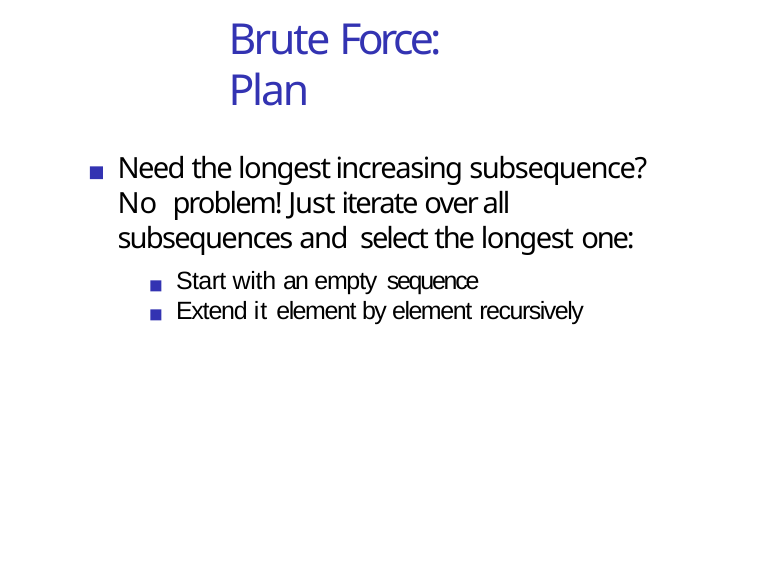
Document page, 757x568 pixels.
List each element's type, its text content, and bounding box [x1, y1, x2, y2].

text_box Need the longest increasing subsequence? No problem! Just iterate over all subsequences and select the longest one: Start with an empty sequence Extend it element by element recursively [115, 147, 686, 325]
text_box Brute Force: Plan [226, 9, 530, 115]
text_box [89, 166, 103, 180]
